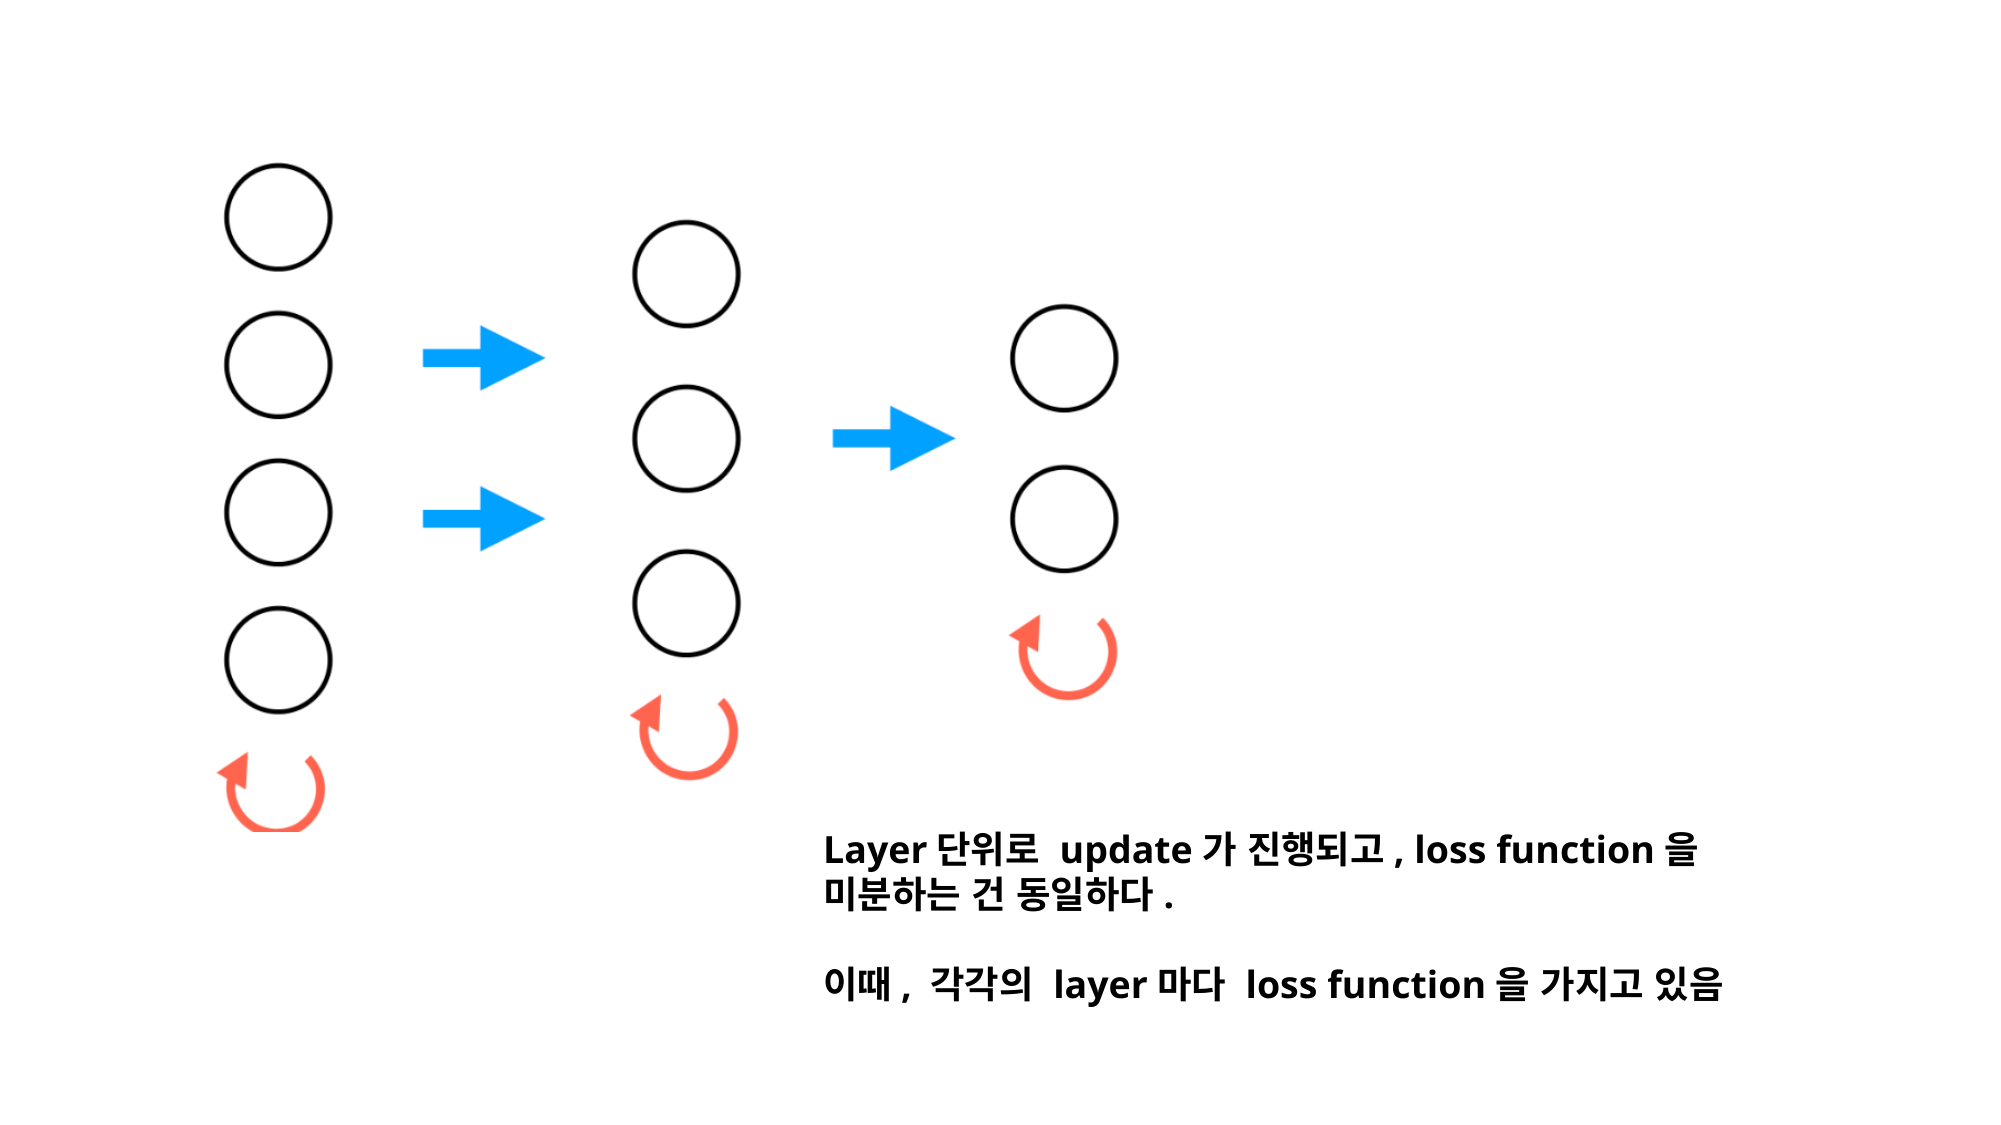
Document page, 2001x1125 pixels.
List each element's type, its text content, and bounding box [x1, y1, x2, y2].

text_box Layer단위로 update가 진행되고, loss function을 미분하는 건 동일하다. 이때, 각각의 layer마다 loss function을 가지고 있음 [808, 818, 1750, 1013]
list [137, 117, 1152, 832]
